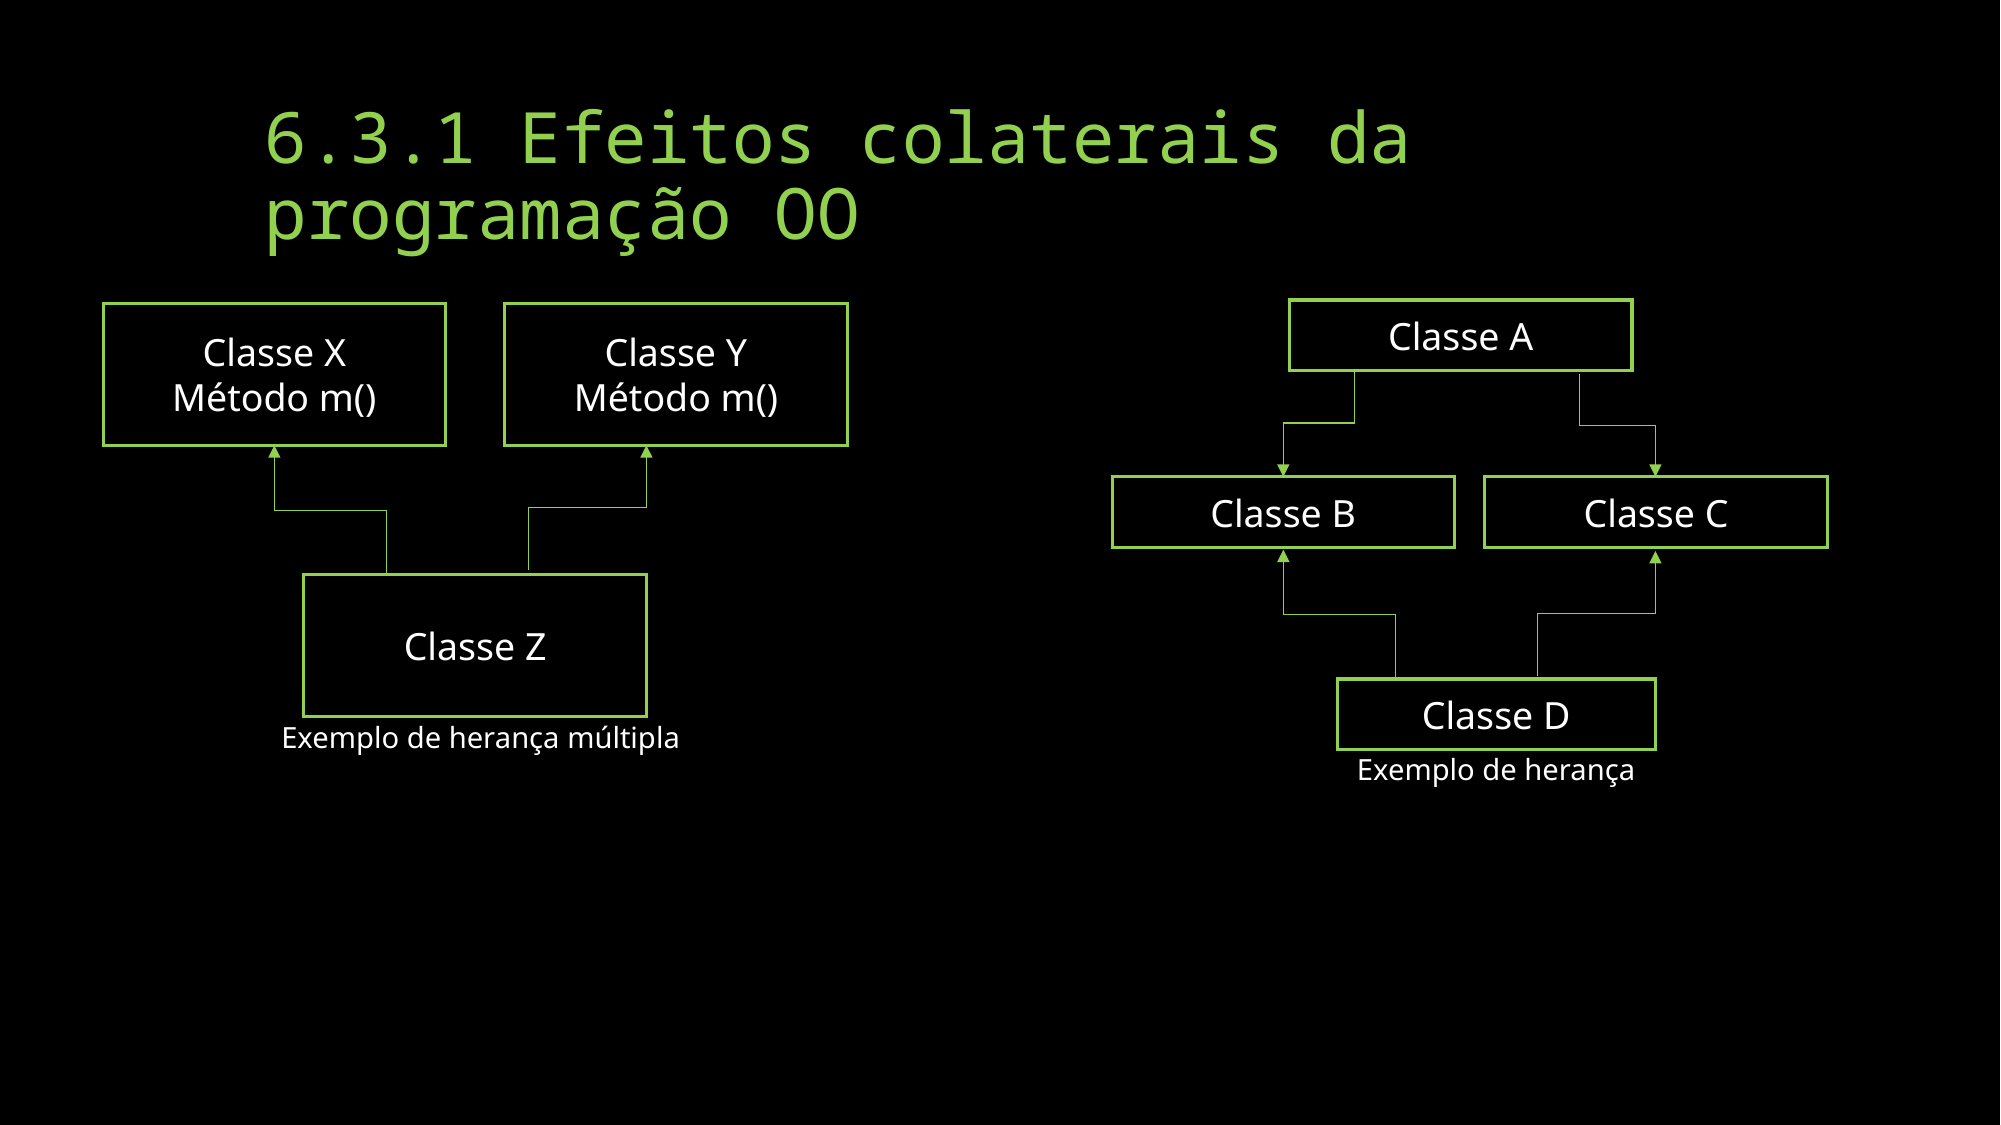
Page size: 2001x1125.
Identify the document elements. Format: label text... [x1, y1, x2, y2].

text_box Classe Y Método m() [504, 303, 848, 446]
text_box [1533, 554, 1659, 673]
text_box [1274, 558, 1405, 671]
text_box Classe C [1484, 476, 1828, 549]
title 6.3.1 Efeitos colaterais da programação OO [249, 75, 1750, 263]
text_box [265, 453, 396, 567]
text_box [1266, 388, 1372, 460]
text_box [525, 448, 650, 567]
text_box Classe A [1288, 299, 1633, 372]
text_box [1566, 387, 1669, 464]
text_box Classe B [1111, 476, 1456, 549]
text_box Classe D [1336, 678, 1656, 750]
text_box Classe Z [303, 574, 647, 712]
text_box Classe X Método m() [102, 303, 447, 446]
text_box Exemplo de herança [1342, 743, 1651, 794]
text_box Exemplo de herança múltipla [266, 712, 695, 762]
